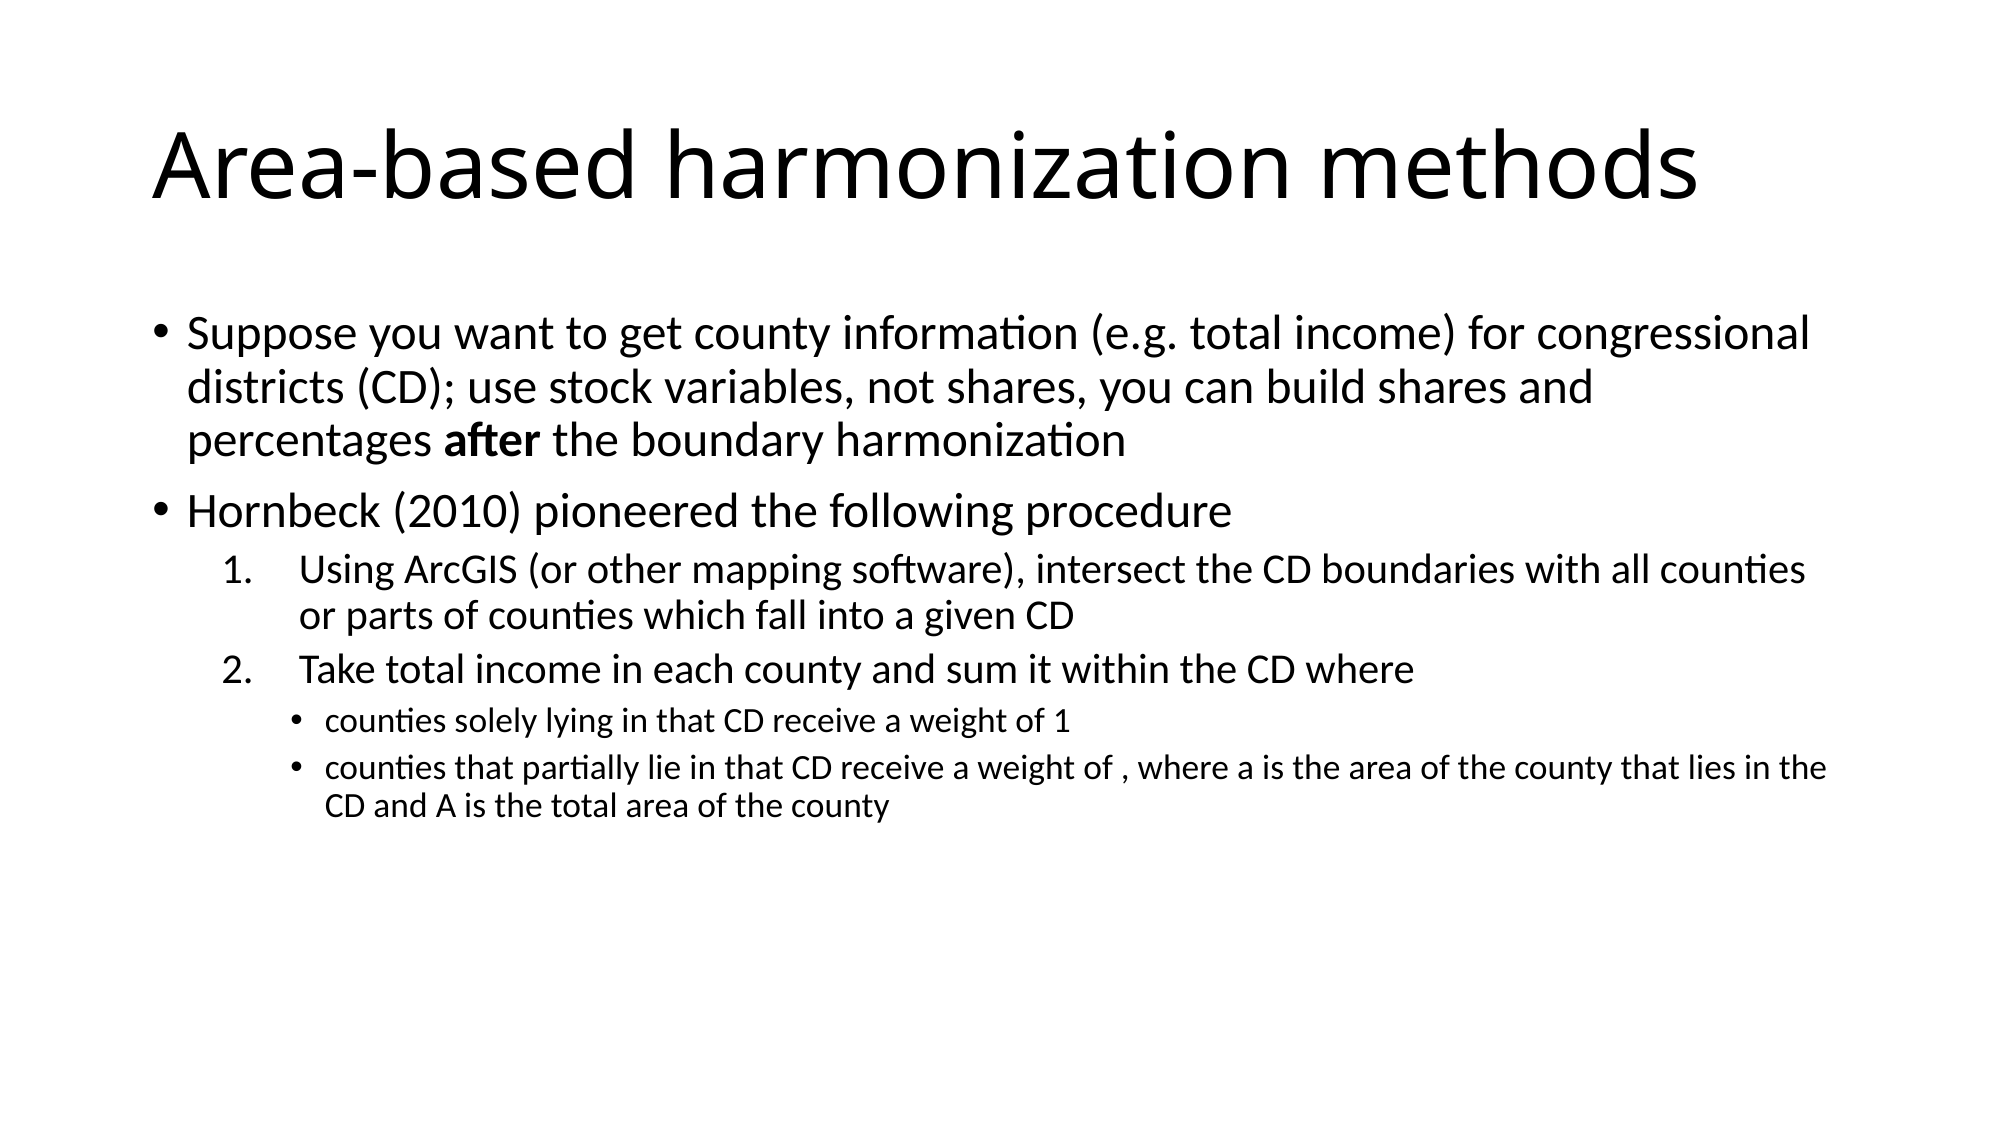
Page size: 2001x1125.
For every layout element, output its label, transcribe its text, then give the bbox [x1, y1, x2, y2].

title Area-based harmonization methods [137, 59, 1863, 278]
